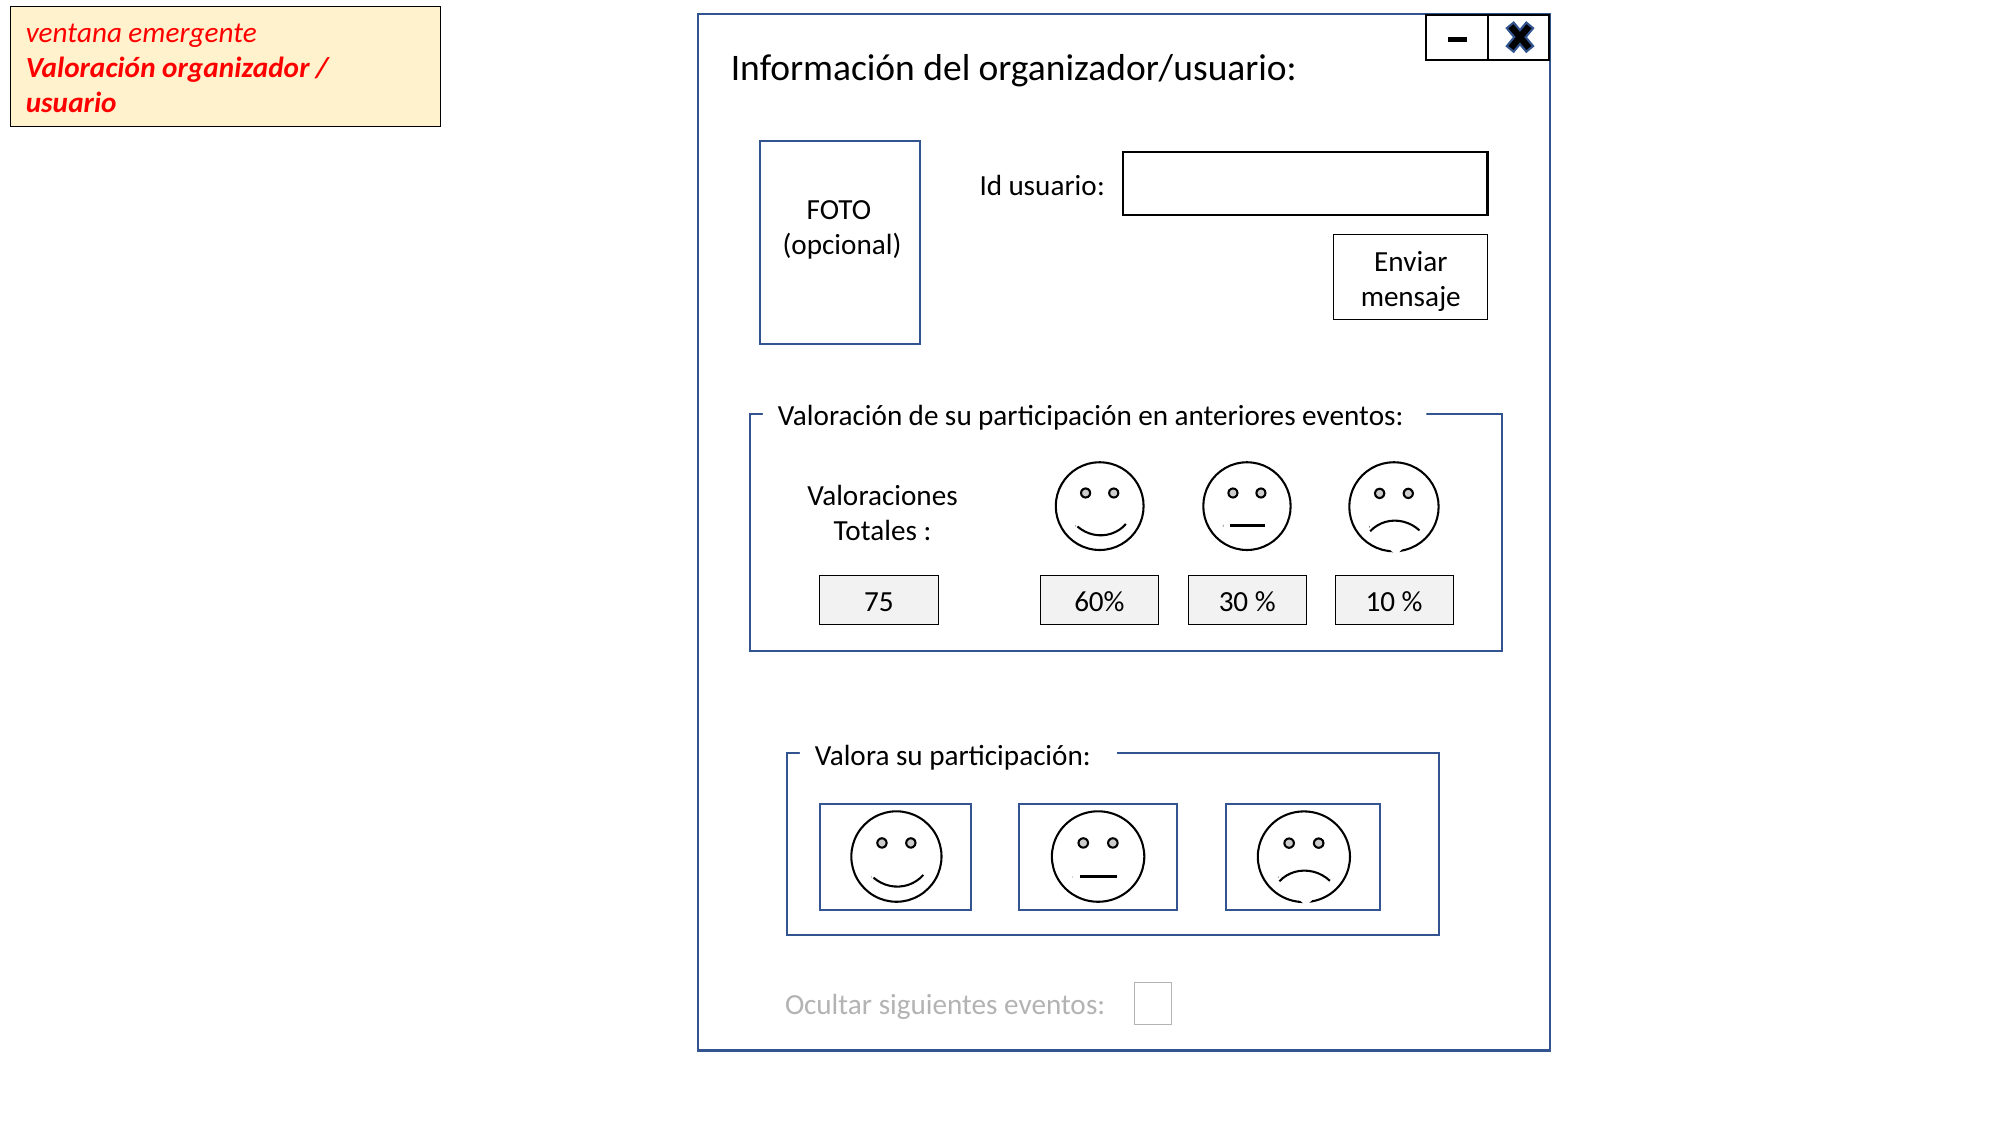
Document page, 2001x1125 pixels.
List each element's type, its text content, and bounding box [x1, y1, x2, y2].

text_box [769, 976, 1266, 1031]
text_box ventana emergente Valoración organizador / usuario [10, 6, 441, 127]
text_box Valoración de su participación en anteriores eventos: [762, 389, 1427, 440]
text_box 60% [1040, 575, 1159, 625]
text_box [1489, 14, 1550, 61]
text_box [1505, 21, 1535, 54]
text_box [1425, 14, 1489, 61]
text_box 75 [819, 575, 939, 625]
text_box Información del organizador/usuario: [715, 35, 1316, 96]
text_box [786, 752, 1440, 936]
text_box Valoraciones Totales : [787, 469, 978, 555]
text_box [749, 413, 1503, 652]
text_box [1225, 804, 1381, 941]
text_box 30 % [1188, 575, 1307, 625]
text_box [820, 804, 971, 911]
text_box [697, 13, 1551, 1052]
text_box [1019, 804, 1177, 911]
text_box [1055, 462, 1144, 551]
text_box 10 % [1335, 575, 1454, 625]
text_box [1203, 462, 1291, 551]
text_box Valora su participación: [799, 729, 1117, 779]
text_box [1349, 462, 1439, 590]
